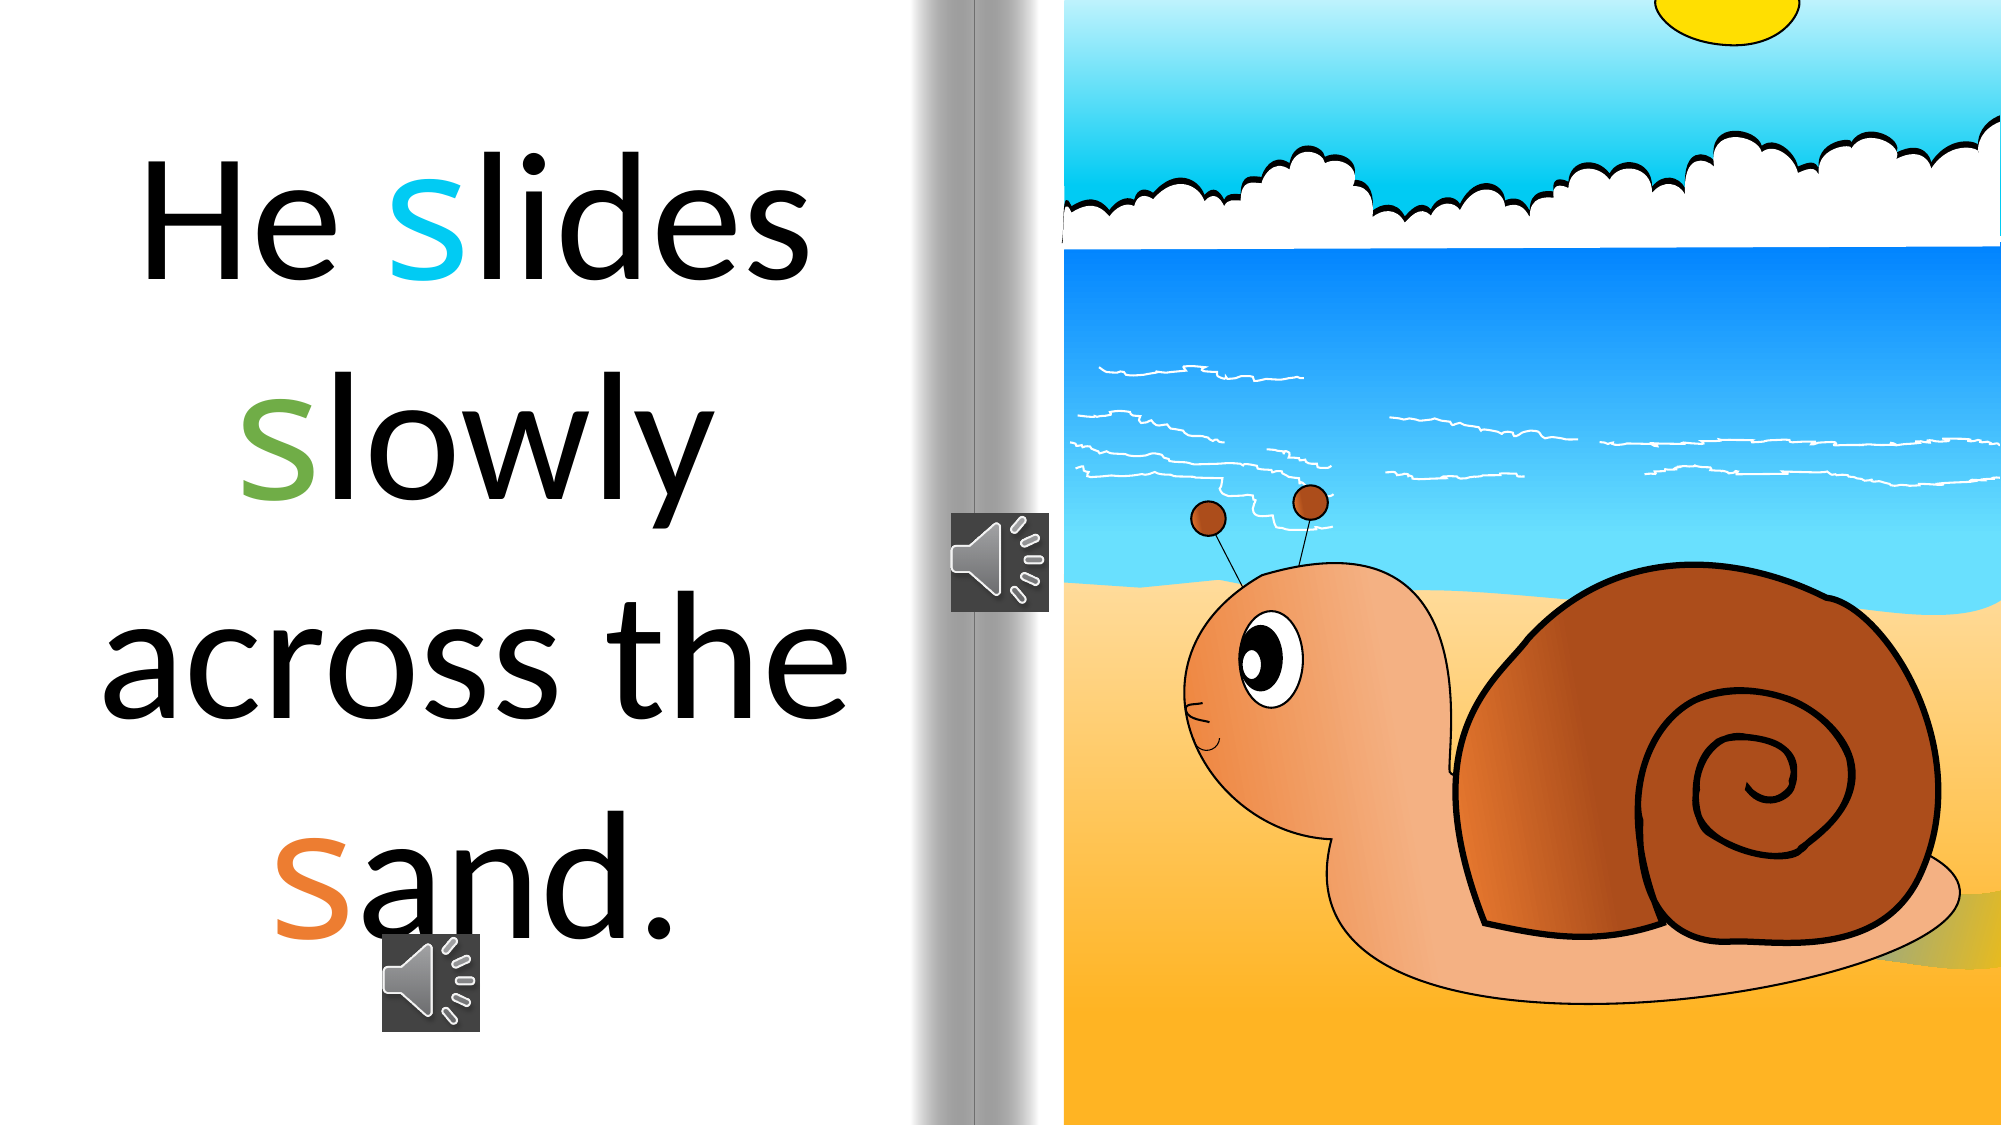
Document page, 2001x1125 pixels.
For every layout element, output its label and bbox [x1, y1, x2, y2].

text_box [1069, 365, 2000, 530]
picture [949, 512, 1050, 613]
text_box [0, 0, 2000, 1125]
text_box [1184, 485, 1960, 1005]
picture [381, 933, 482, 1034]
text_box [1061, 111, 2000, 250]
